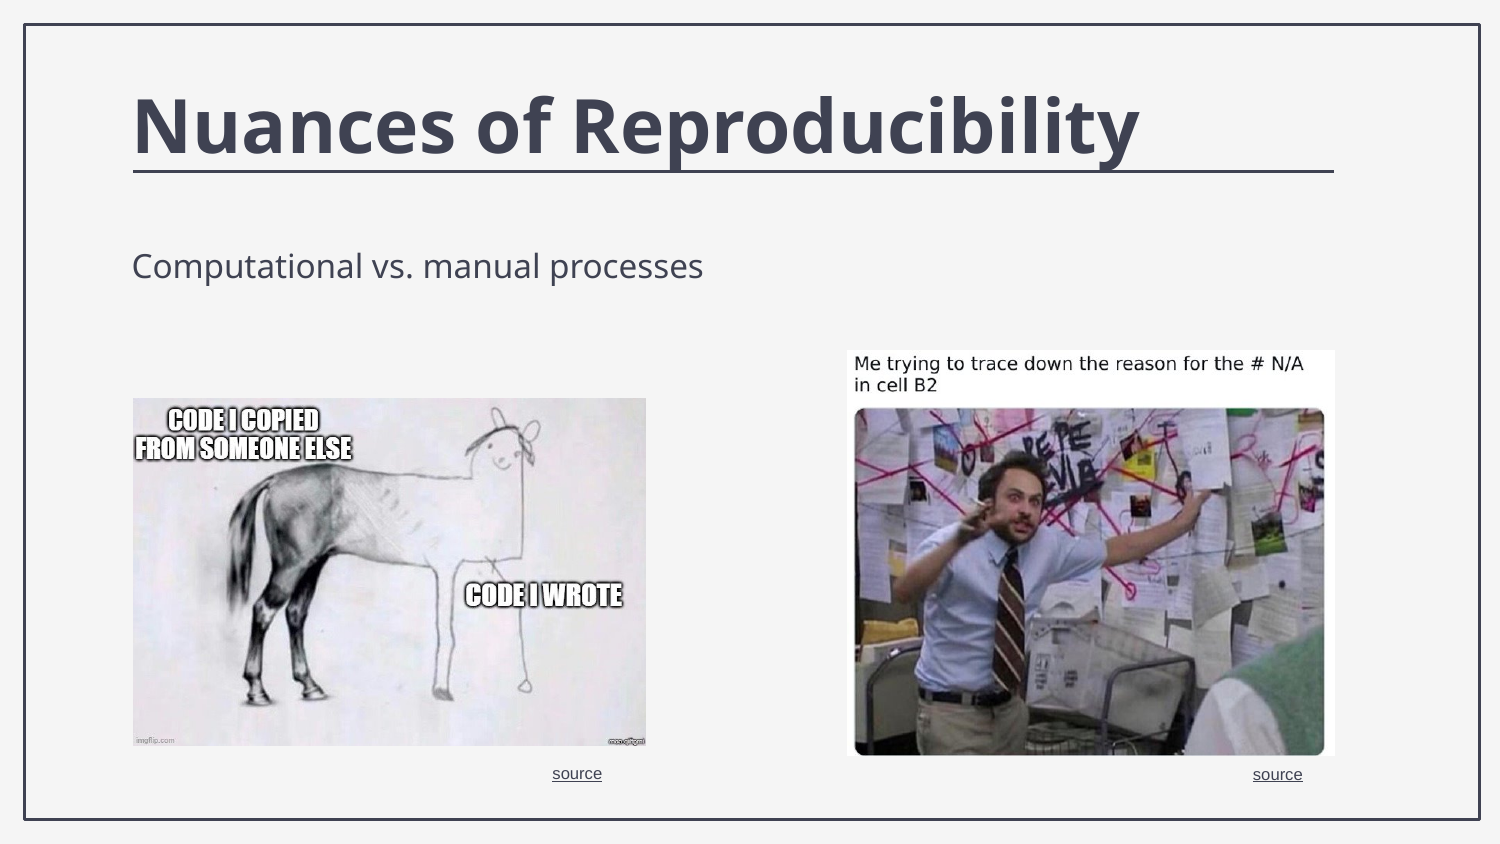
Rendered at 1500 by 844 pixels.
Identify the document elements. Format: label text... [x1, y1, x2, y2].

subtitle Computational vs. manual processes [116, 210, 1336, 719]
title Nuances of Reproducibility [116, 63, 1337, 181]
picture [846, 350, 1335, 756]
text_box source [537, 755, 635, 791]
picture [133, 397, 647, 746]
text_box source [1238, 762, 1335, 791]
